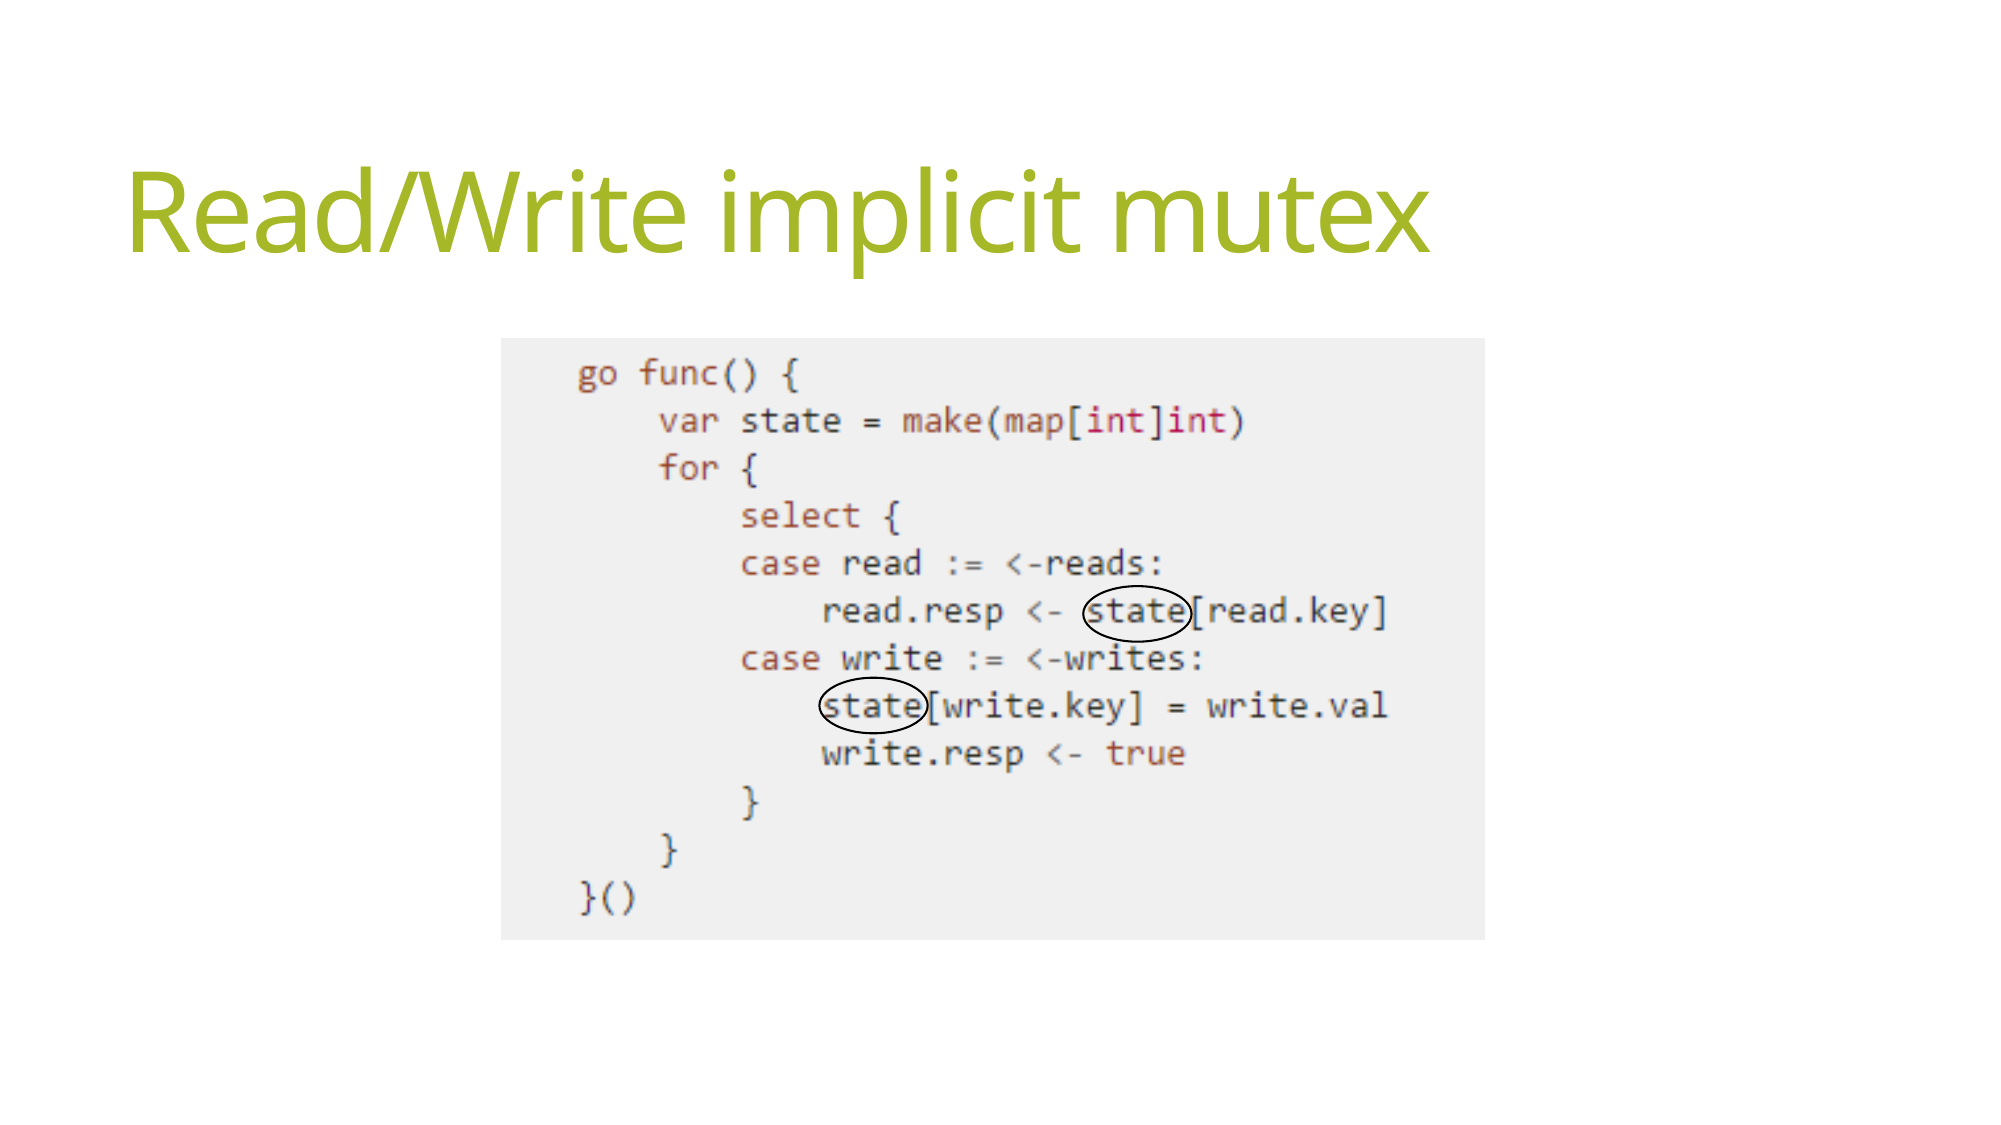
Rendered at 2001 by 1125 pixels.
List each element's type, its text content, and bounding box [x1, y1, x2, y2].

title Read/Write implicit mutex [107, 81, 1875, 354]
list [501, 338, 1485, 940]
